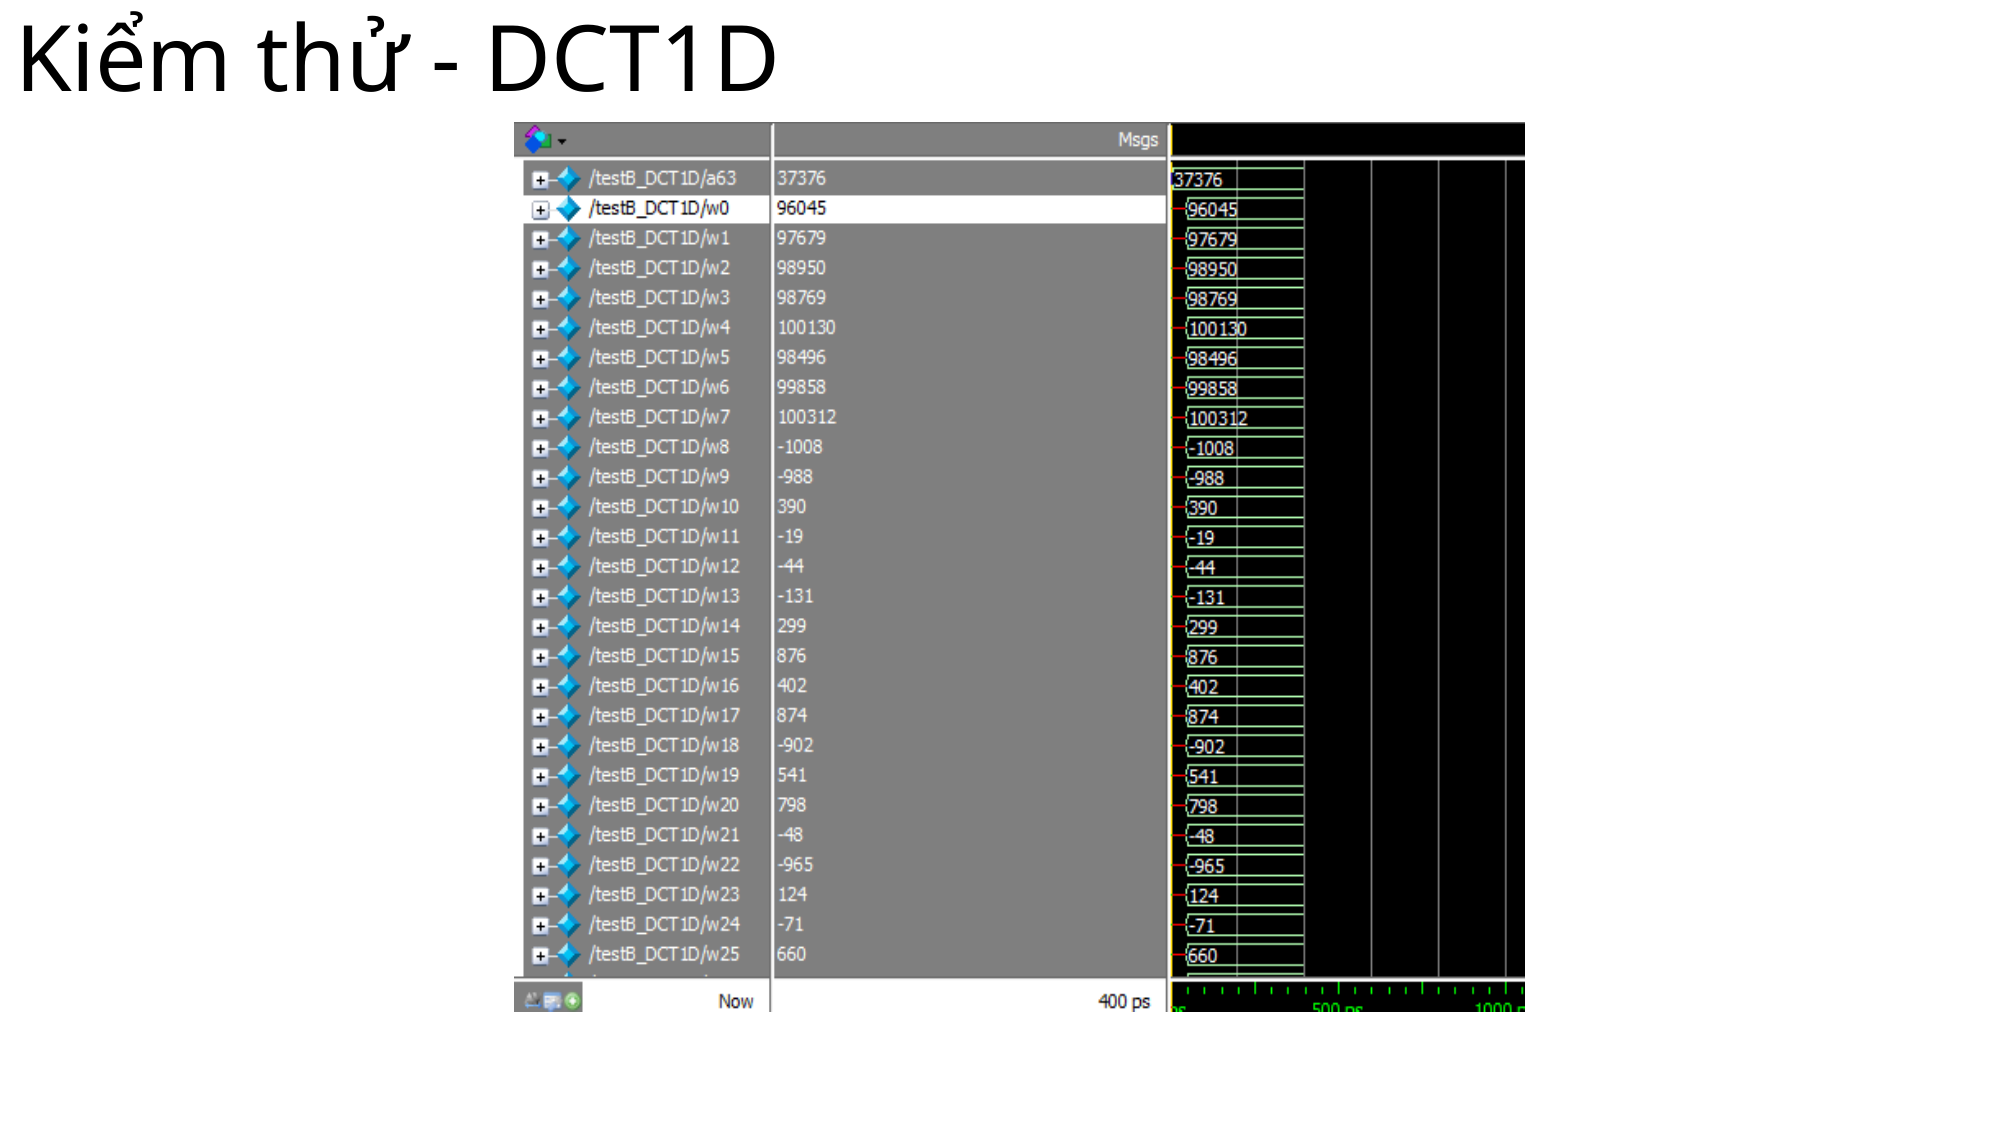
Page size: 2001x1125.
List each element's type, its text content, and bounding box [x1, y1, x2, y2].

title Kiểm thử - DCT1D [0, 0, 1030, 123]
picture [514, 122, 1525, 1012]
